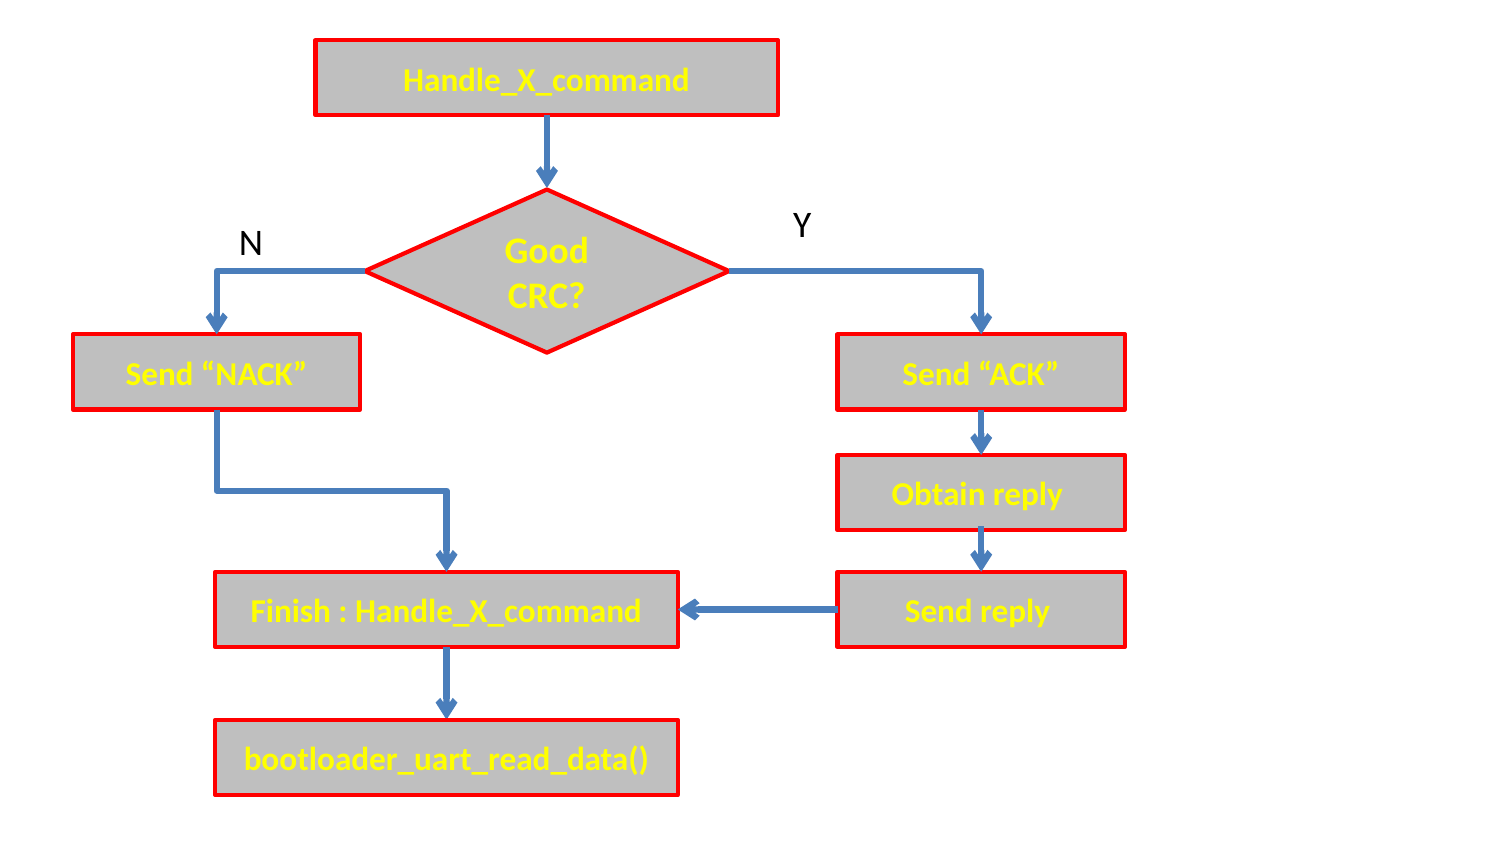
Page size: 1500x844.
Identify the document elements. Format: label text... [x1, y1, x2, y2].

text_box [250, 375, 413, 606]
text_box N [224, 210, 279, 269]
text_box Send reply [835, 570, 1127, 649]
text_box bootloader_uart_read_data() [213, 718, 680, 797]
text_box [728, 270, 982, 335]
text_box Good CRC? [365, 189, 729, 355]
text_box Finish : Handle_X_command [213, 570, 680, 649]
text_box Send “ACK” [835, 332, 1127, 412]
text_box Handle_X_command [313, 38, 780, 117]
text_box Obtain reply [835, 453, 1127, 532]
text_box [216, 270, 365, 335]
text_box Y [778, 192, 827, 253]
text_box Send “NACK” [71, 332, 362, 412]
